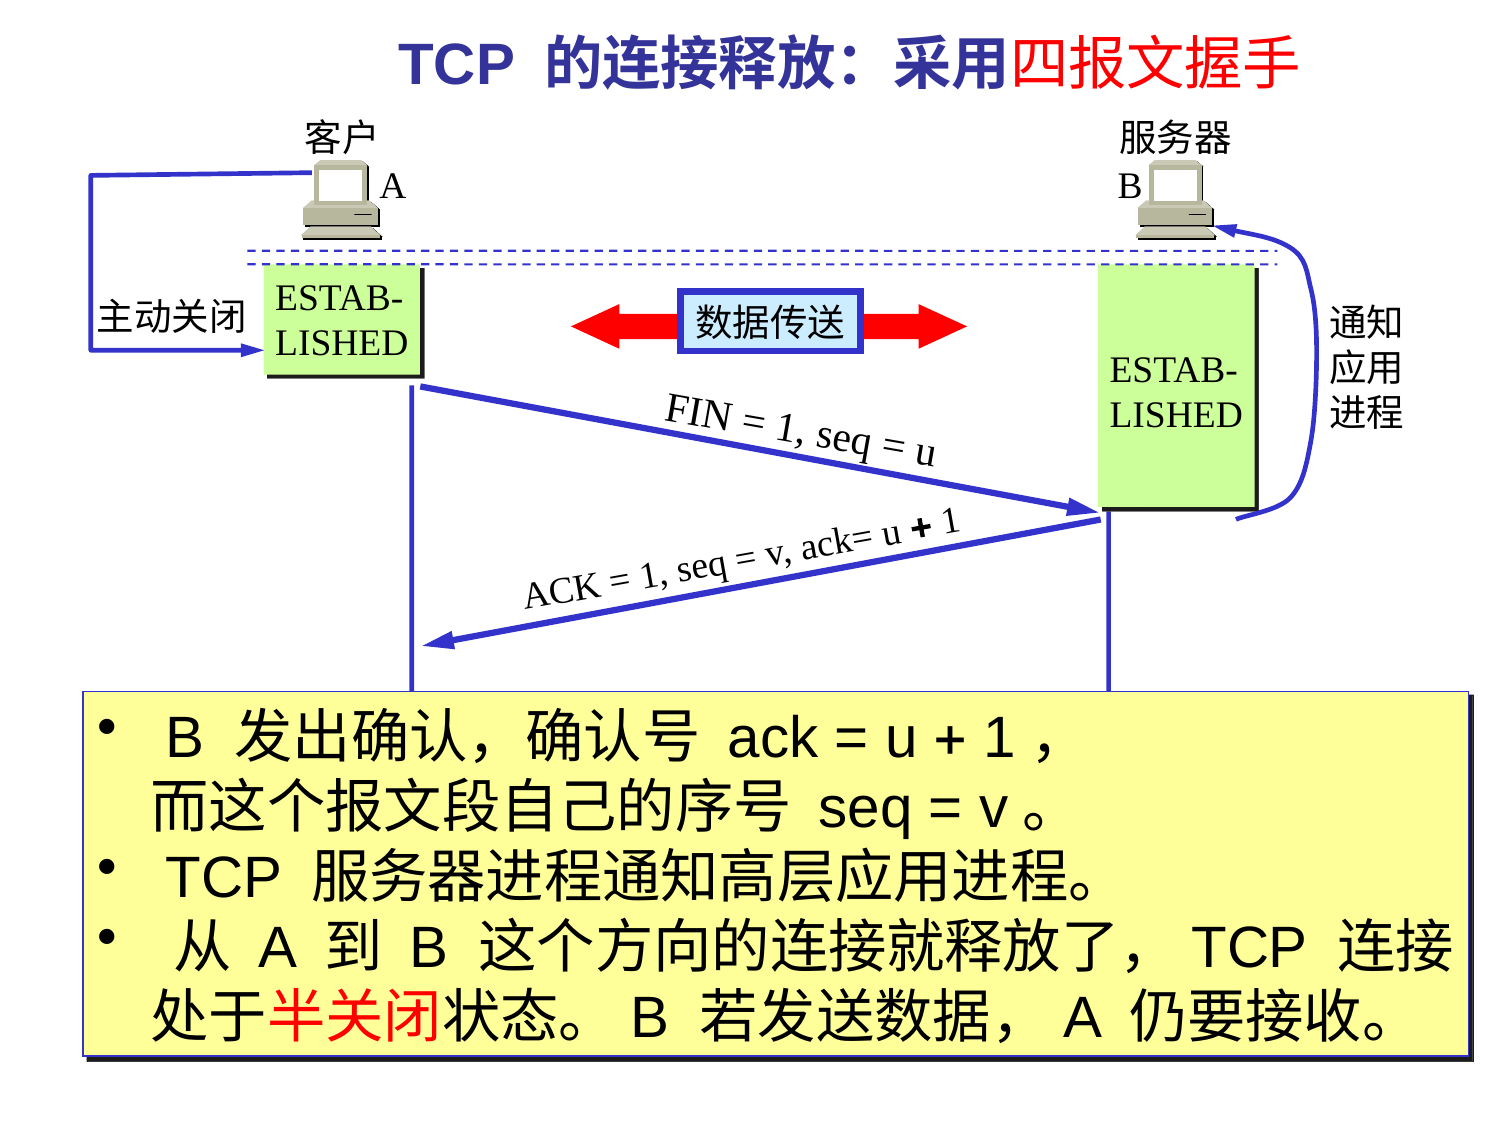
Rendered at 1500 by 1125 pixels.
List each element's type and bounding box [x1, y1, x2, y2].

picture [300, 158, 384, 241]
picture [1134, 158, 1218, 241]
text_box [573, 291, 965, 352]
text_box [289, 106, 422, 214]
text_box [383, 19, 1317, 104]
text_box [1102, 106, 1247, 214]
text_box [81, 172, 1469, 1057]
